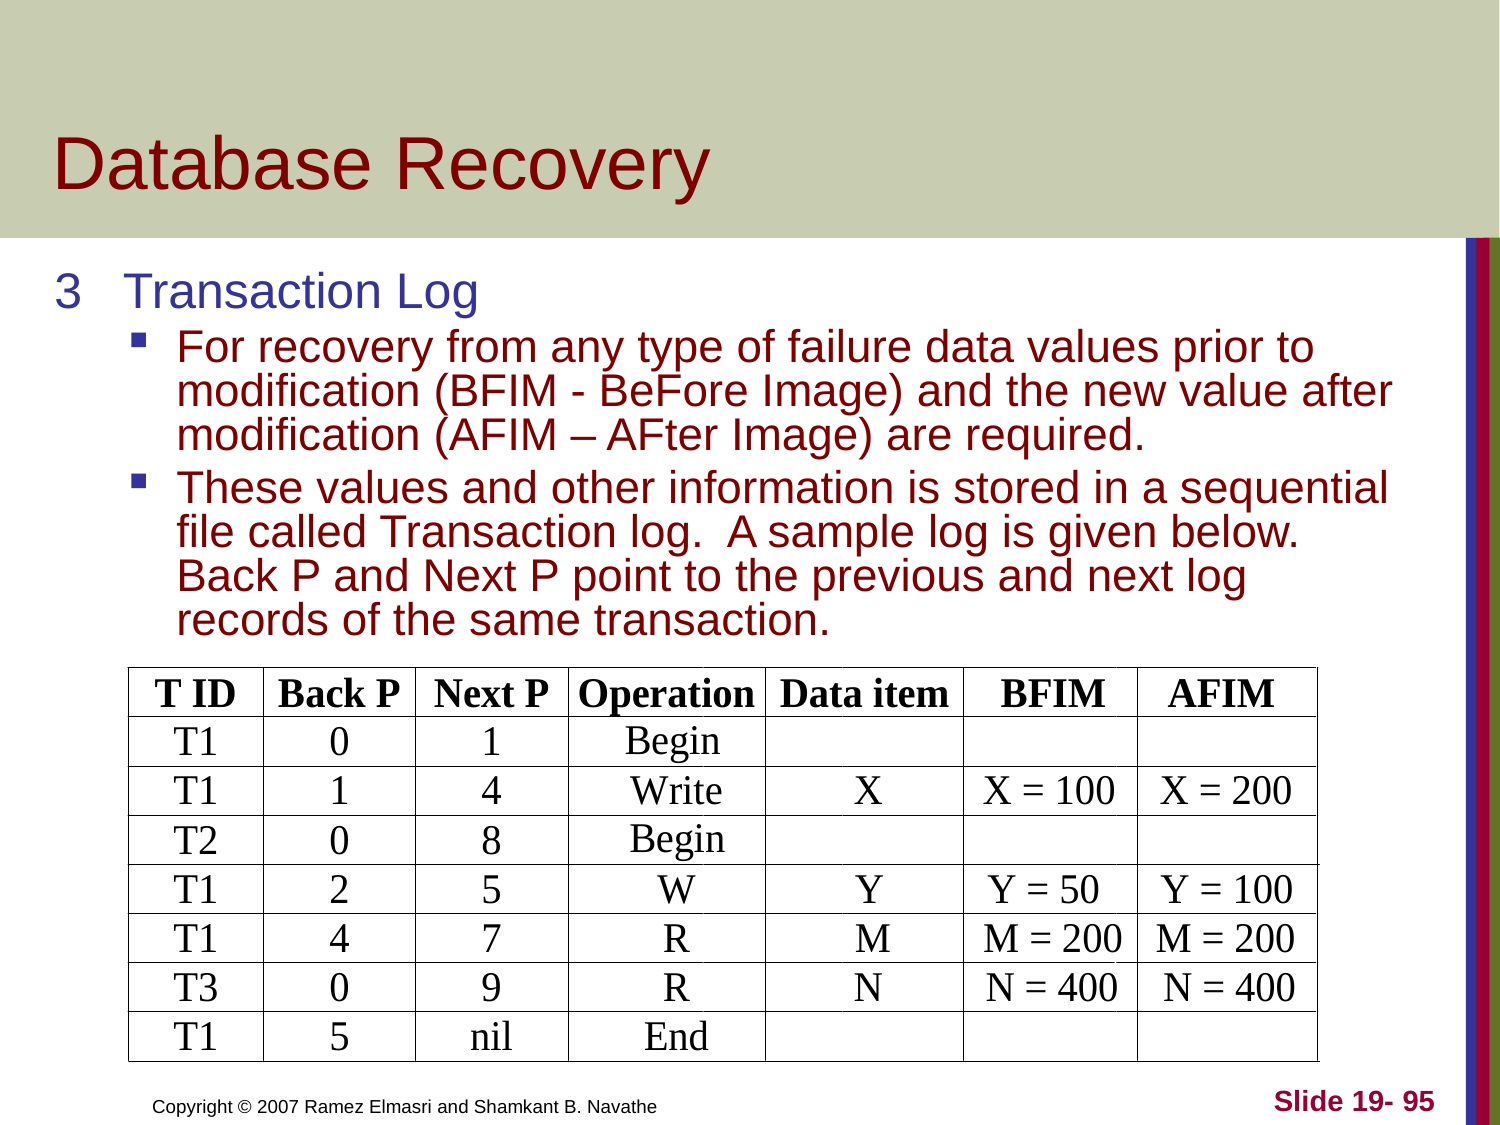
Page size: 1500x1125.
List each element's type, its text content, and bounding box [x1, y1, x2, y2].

slide_number Slide 19- 95 [1137, 1049, 1451, 1125]
list 3 Transaction Log For recovery from any type of failure data values prior to modification (BFIM - BeFore Image) and the new value after modification (AFIM – AFter Image) are required. These values and other information is stored in a sequential file called Transaction log. A sample log is given below. Back P and Next P point to the previous and next log records of the same transaction. [39, 262, 1401, 663]
title Database Recovery [37, 49, 1317, 213]
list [123, 662, 1326, 1068]
